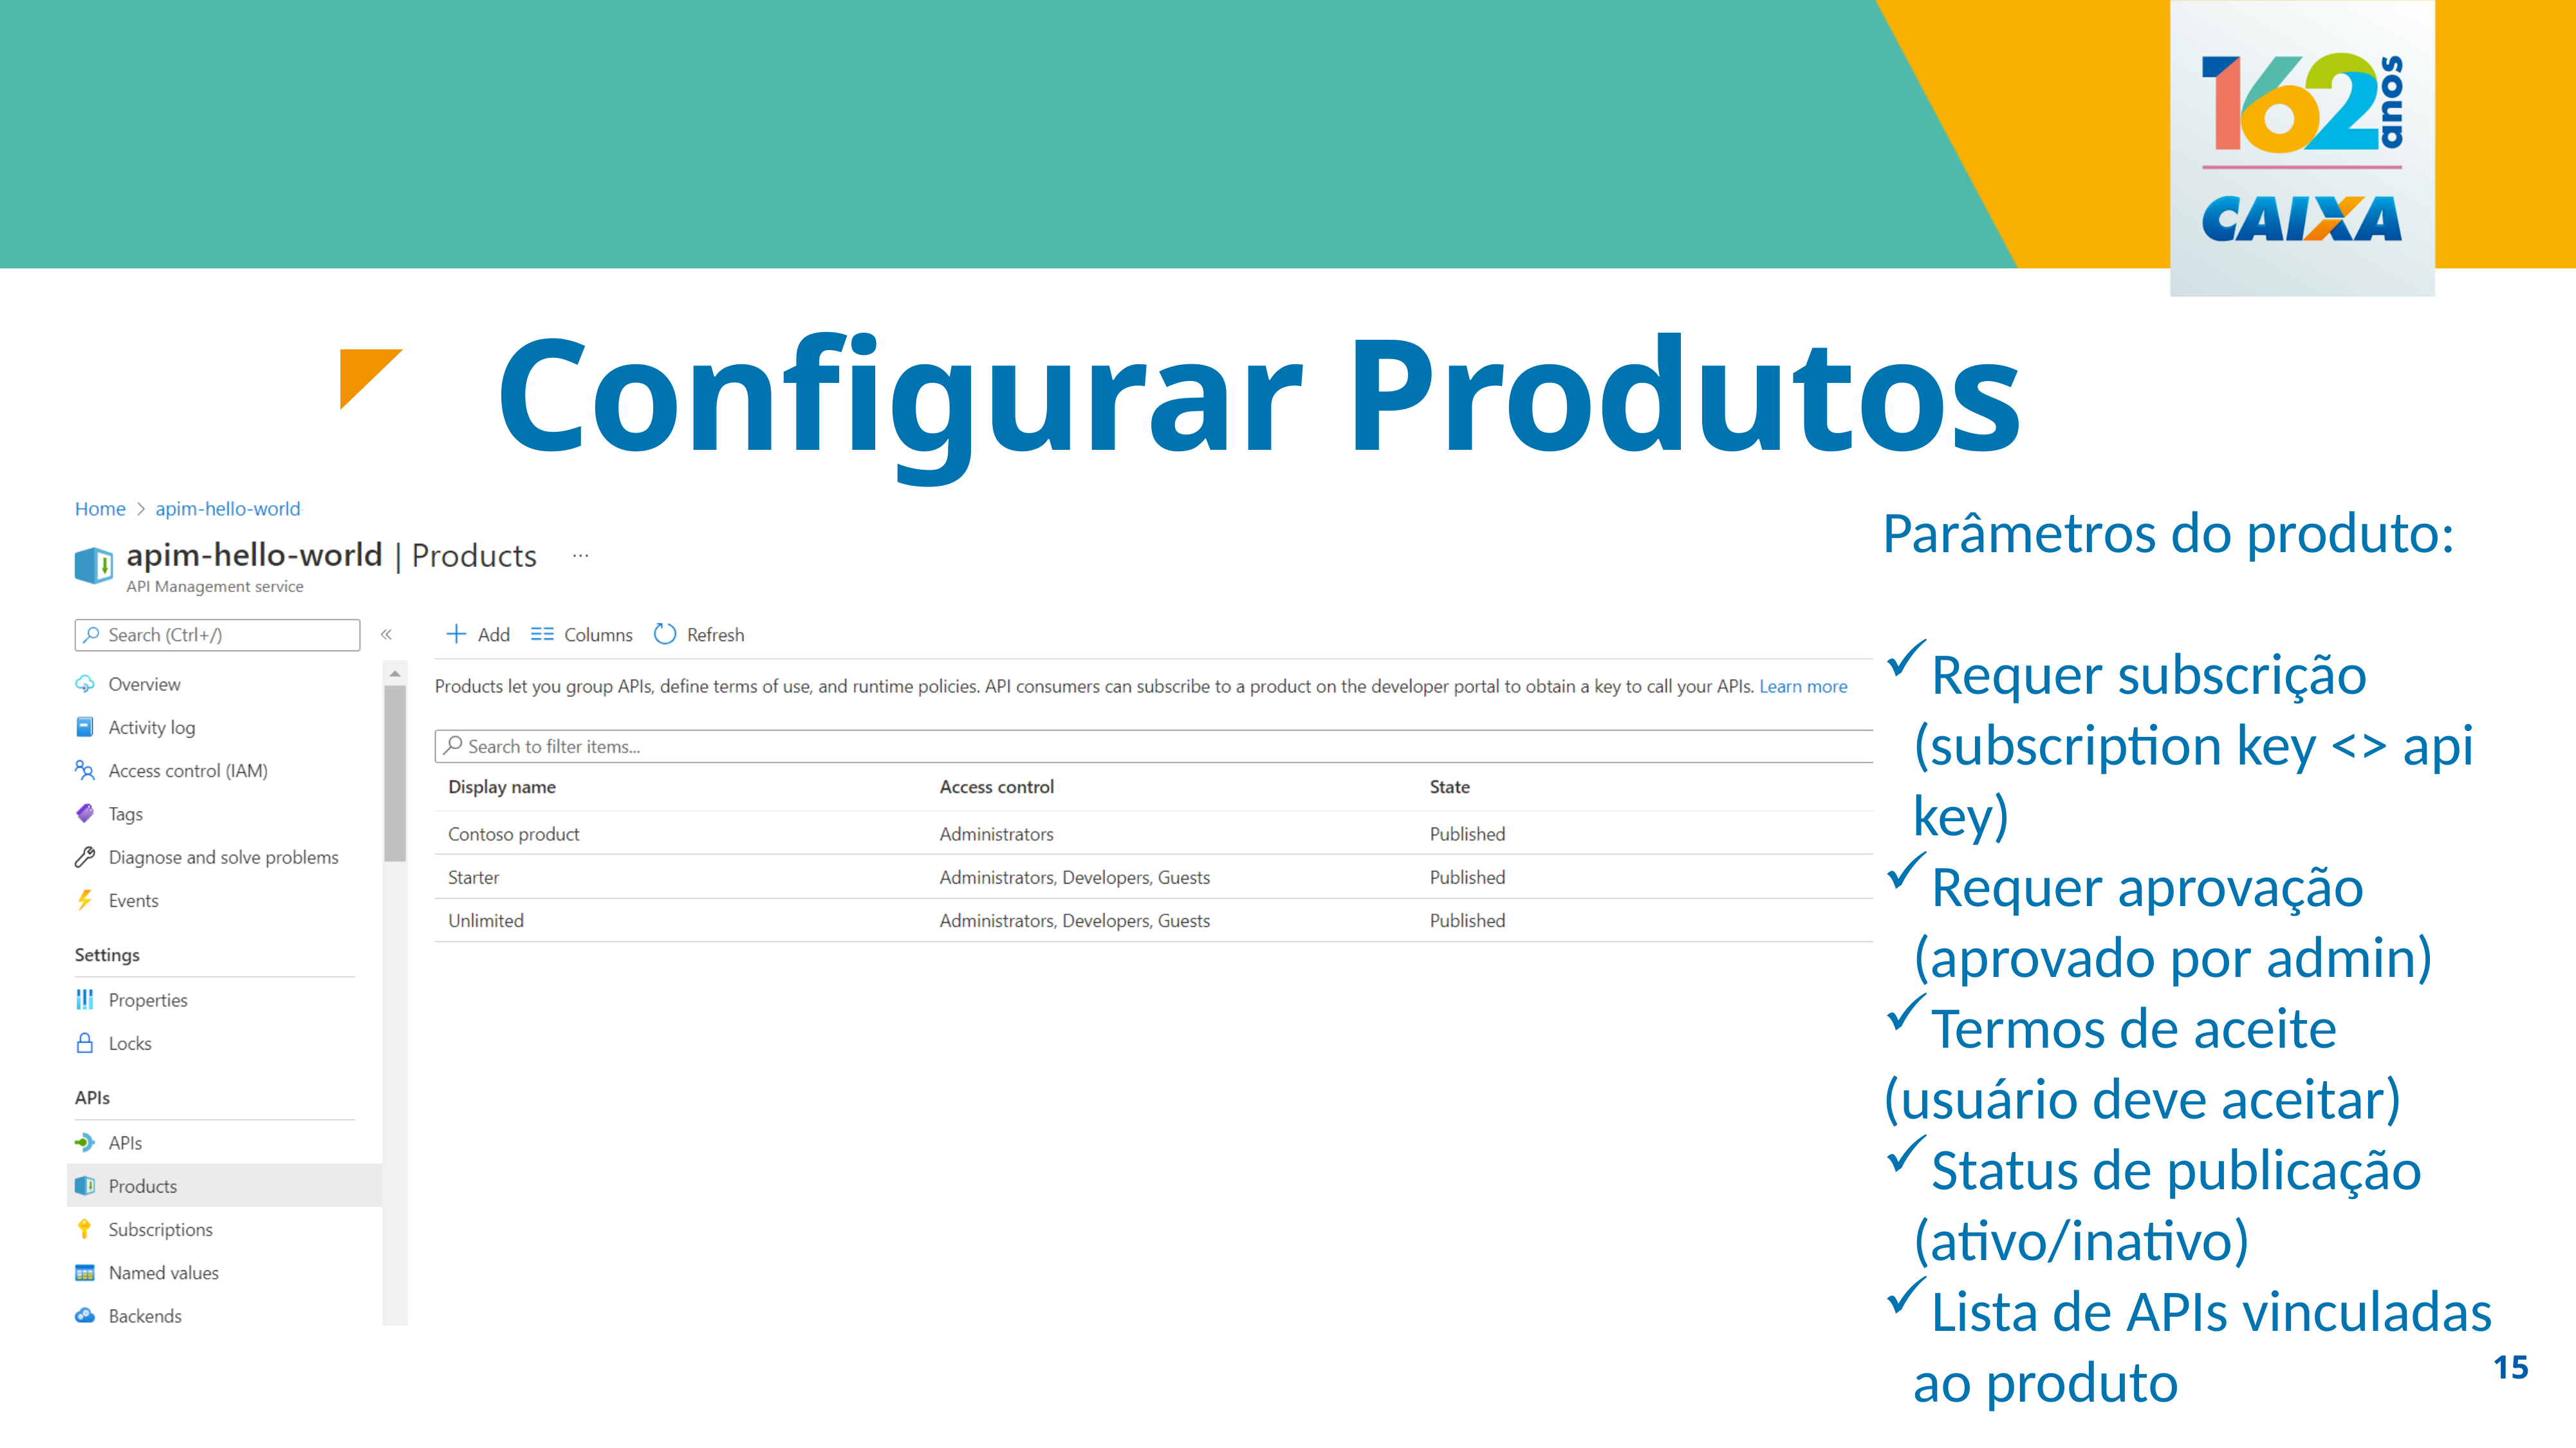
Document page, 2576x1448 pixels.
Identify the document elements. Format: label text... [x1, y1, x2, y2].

picture [0, 0, 2576, 297]
text_box [340, 348, 405, 412]
text_box Parâmetros do produto: Requer subscrição (subscription key <> api key) Requer aprovação (aprovado por admin) Termos de aceite (usuário deve aceitar) Status de publicação (ativo/inativo) Lista de APIs vinculadas ao produto [1873, 488, 2520, 1418]
text_box Configurar Produtos [483, 273, 2236, 486]
picture [67, 488, 1873, 1326]
text_box 15 [1959, 1342, 2539, 1420]
